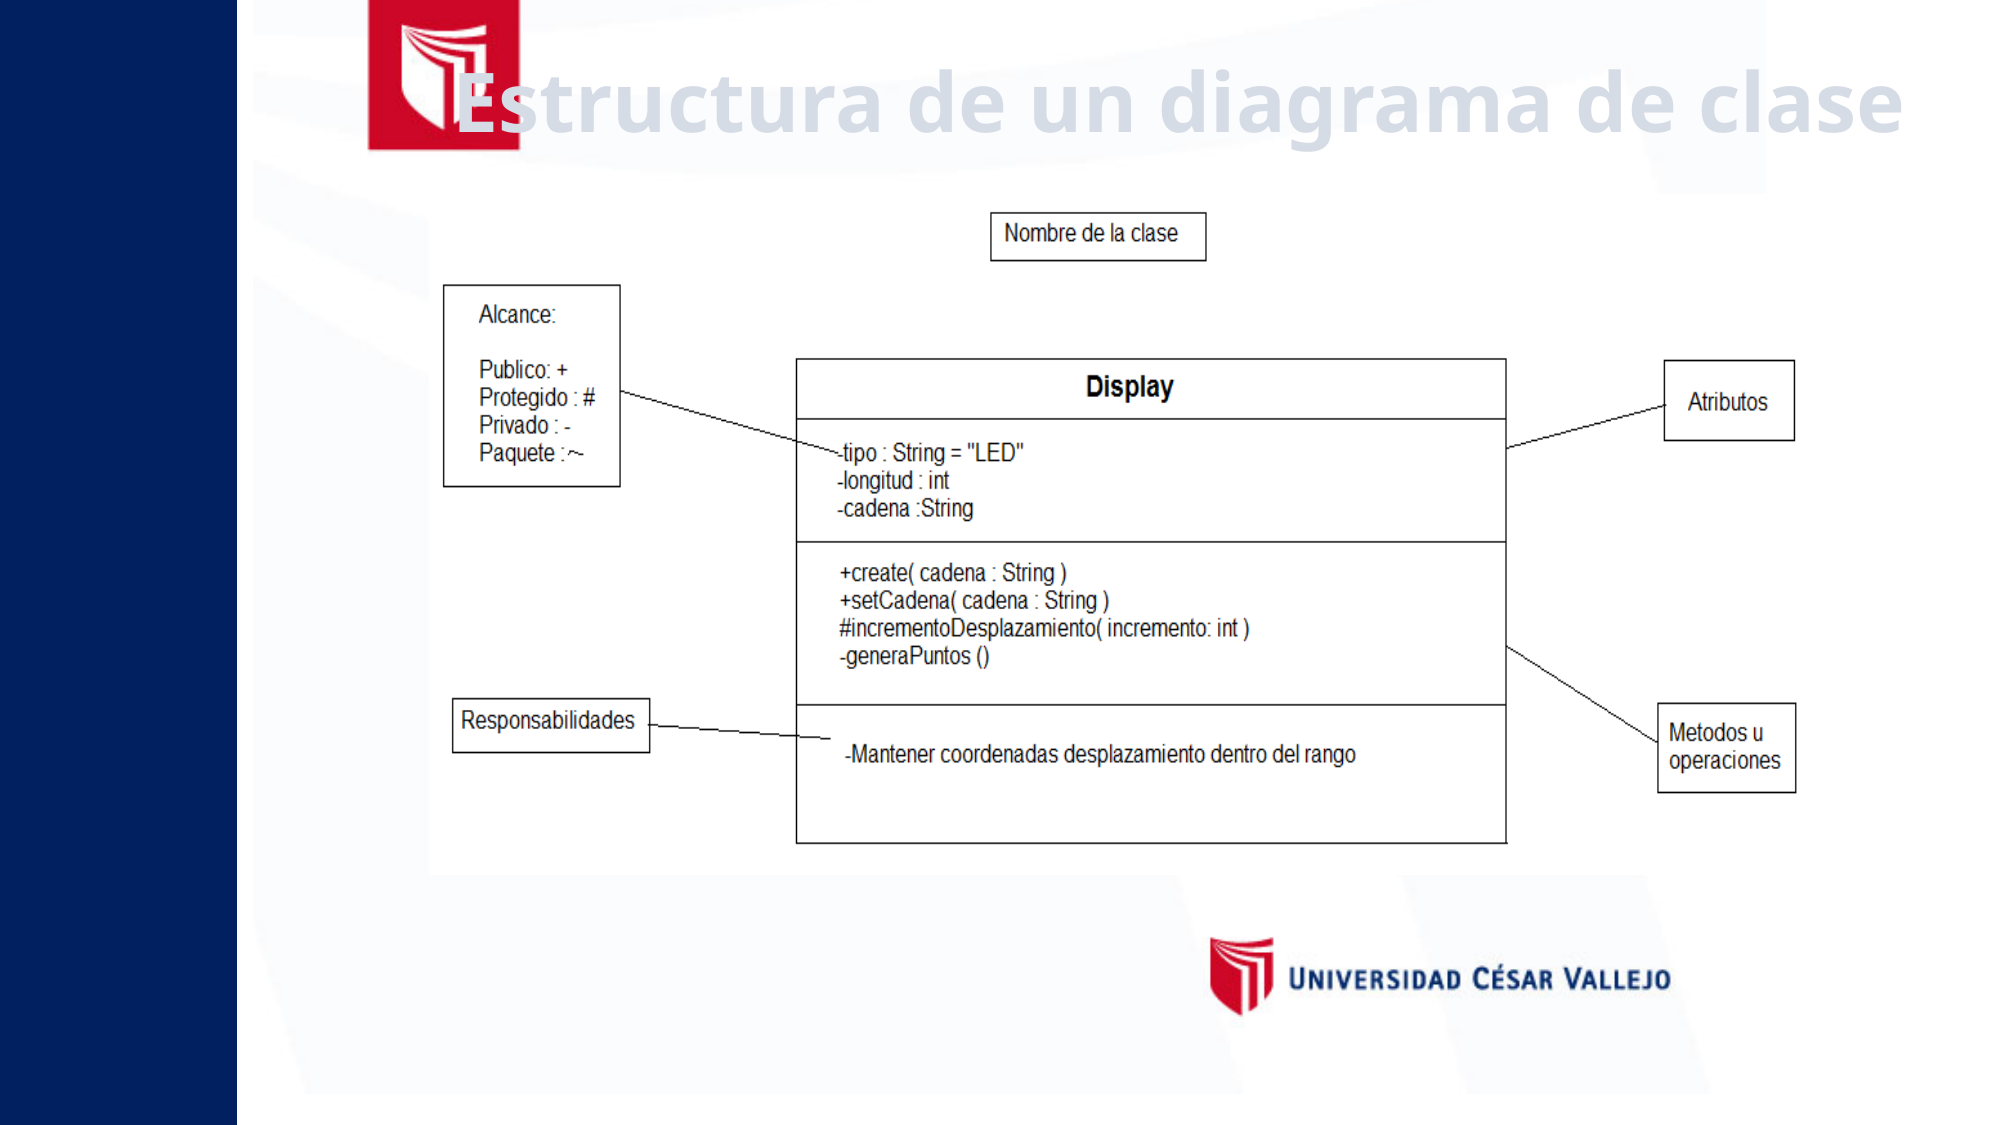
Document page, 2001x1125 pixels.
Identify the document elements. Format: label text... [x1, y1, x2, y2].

picture [253, 0, 1830, 1094]
text_box [0, 0, 237, 1125]
text_box Estructura de un diagrama de clase [1766, 0, 1930, 158]
